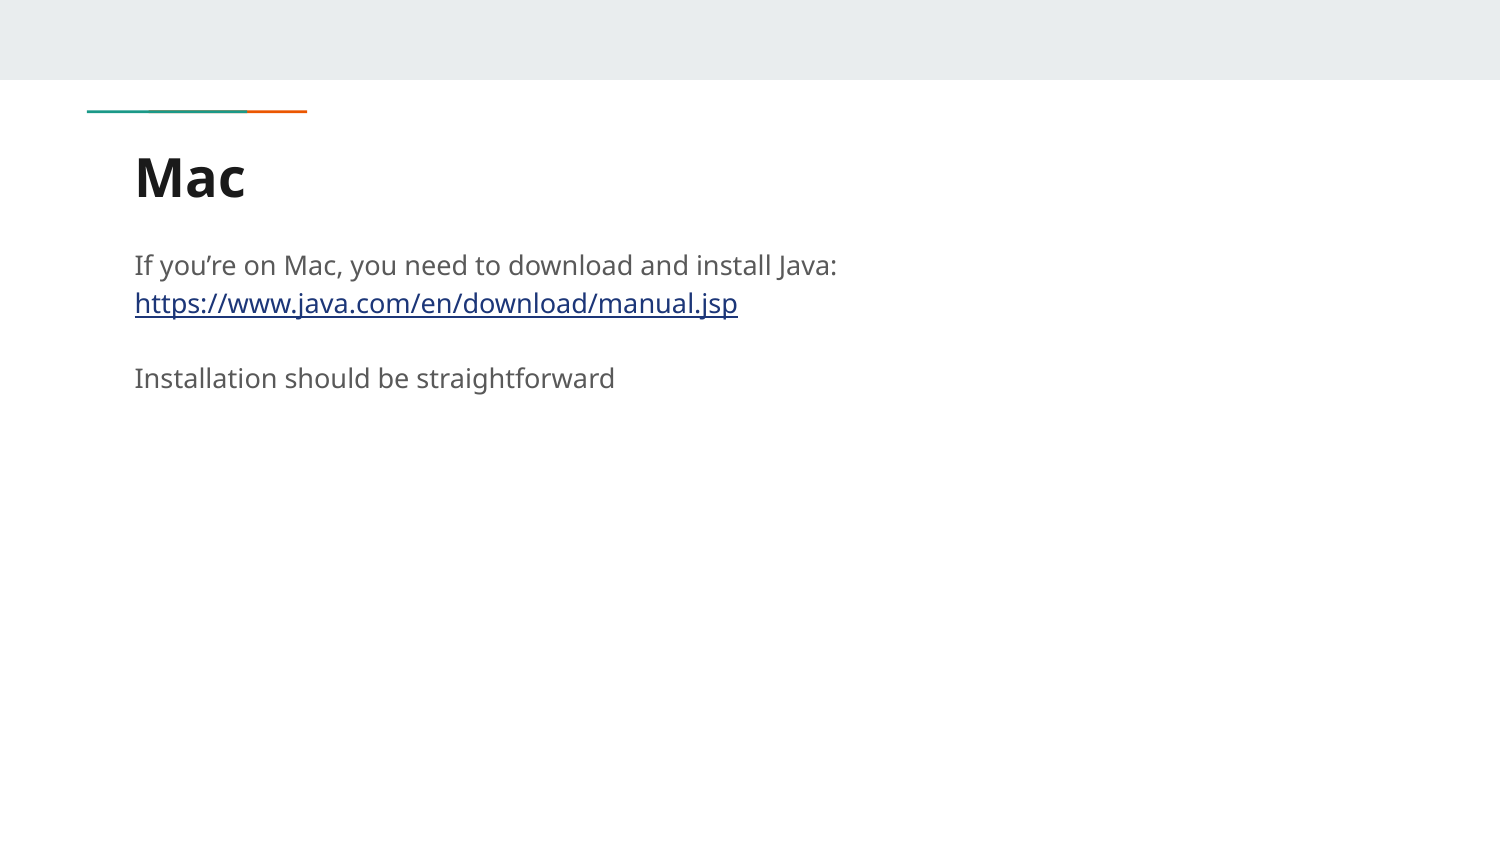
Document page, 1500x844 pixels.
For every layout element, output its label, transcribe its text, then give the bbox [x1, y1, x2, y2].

title Mac [119, 128, 1381, 217]
list If you’re on Mac, you need to download and install Java: https://www.java.com/en/download/manual.jsp Installation should be straightforward [119, 228, 1381, 600]
